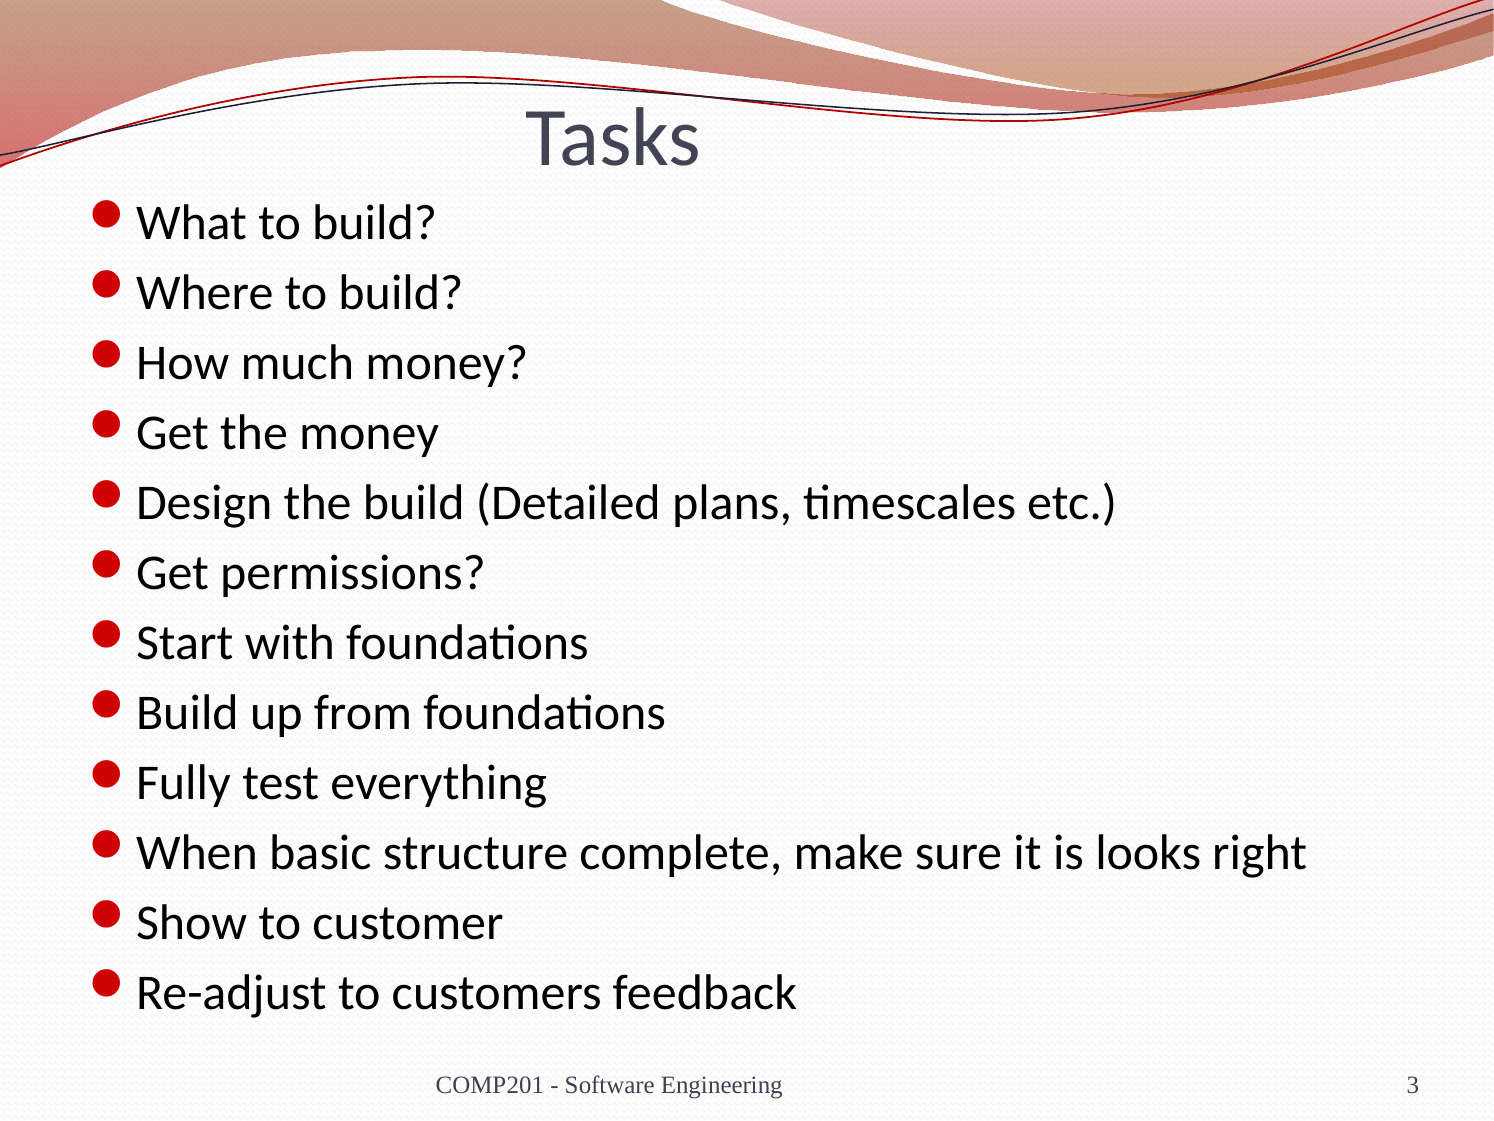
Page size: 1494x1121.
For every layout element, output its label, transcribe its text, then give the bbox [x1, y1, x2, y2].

slide_number 3 [1294, 1038, 1420, 1099]
list What to build? Where to build? How much money? Get the money Design the build (Detailed plans, timescales etc.) Get permissions? Start with foundations Build up from foundations Fully test everything When basic structure complete, make sure it is looks right Show to customer Re-adjust to customers feedback [73, 182, 1418, 900]
footer COMP201 - Software Engineering [435, 1038, 984, 1099]
title Tasks [0, 53, 1284, 183]
